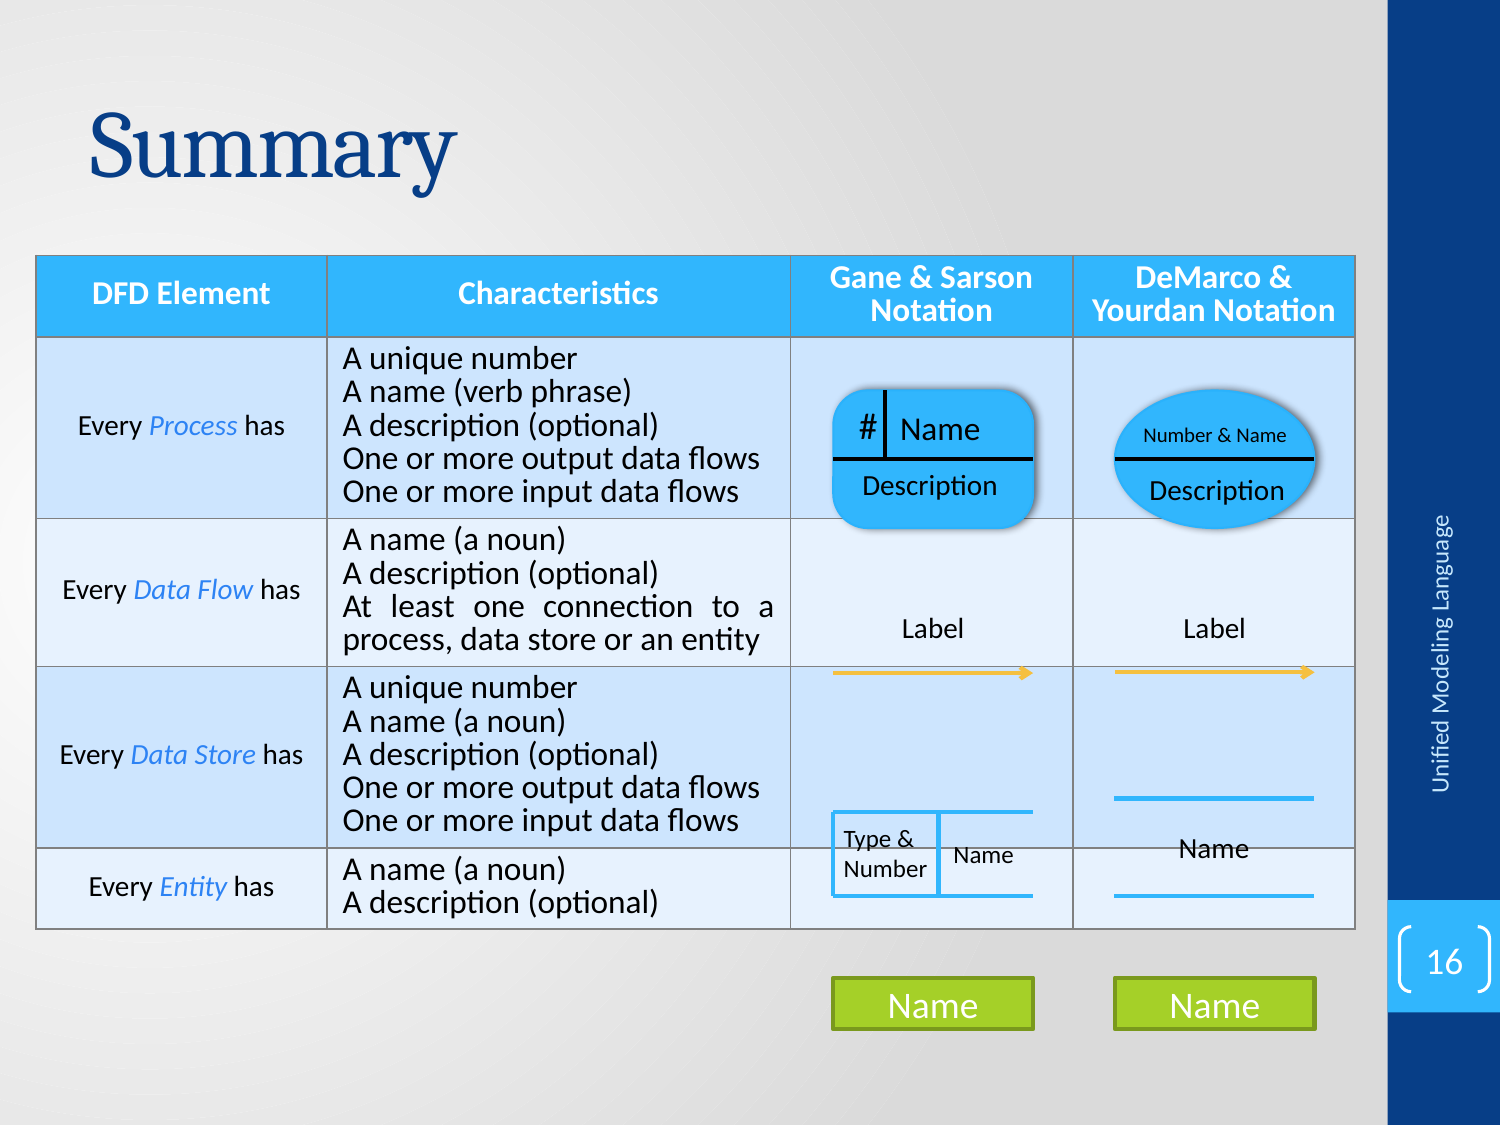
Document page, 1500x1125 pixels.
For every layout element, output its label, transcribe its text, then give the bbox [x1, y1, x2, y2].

text_box Name [831, 976, 1035, 1031]
table_cell [791, 519, 1072, 666]
table_cell [791, 667, 1072, 847]
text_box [1114, 389, 1315, 529]
table_header DeMarco & Yourdan Notation [1074, 256, 1354, 336]
table_cell [791, 849, 1072, 928]
text_box Label [833, 602, 1033, 652]
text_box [832, 389, 1034, 529]
table_cell [1074, 667, 1354, 847]
table_cell A name (a noun) A description (optional) At least one connection to a process, data store or an entity [328, 519, 790, 666]
table_cell A unique number A name (verb phrase) A description (optional) One or more output data flows One or more input data flows [328, 338, 790, 518]
table_cell [1074, 849, 1354, 928]
table_cell [791, 338, 1072, 518]
table_cell A name (a noun) A description (optional) [328, 849, 790, 928]
table_cell [1074, 338, 1354, 518]
table_header DFD Element [37, 256, 326, 336]
text_box Label [1114, 601, 1315, 652]
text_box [828, 811, 1034, 897]
table_header Gane & Sarson Notation [791, 256, 1072, 336]
table_cell [1074, 519, 1354, 666]
table_header Characteristics [328, 256, 790, 336]
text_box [1113, 798, 1315, 897]
table_cell Every Process has [37, 338, 326, 518]
slide_number 16 [1397, 925, 1492, 994]
text_box Name [1113, 976, 1317, 1031]
table_cell Every Data Store has [37, 667, 326, 847]
footer Unified Modeling Language [1408, 500, 1469, 889]
table_cell A unique number A name (a noun) A description (optional) One or more output data flows One or more input data flows [328, 667, 790, 847]
title Summary [75, 45, 1325, 233]
table_cell Every Data Flow has [37, 519, 326, 666]
table_cell Every Entity has [37, 849, 326, 928]
